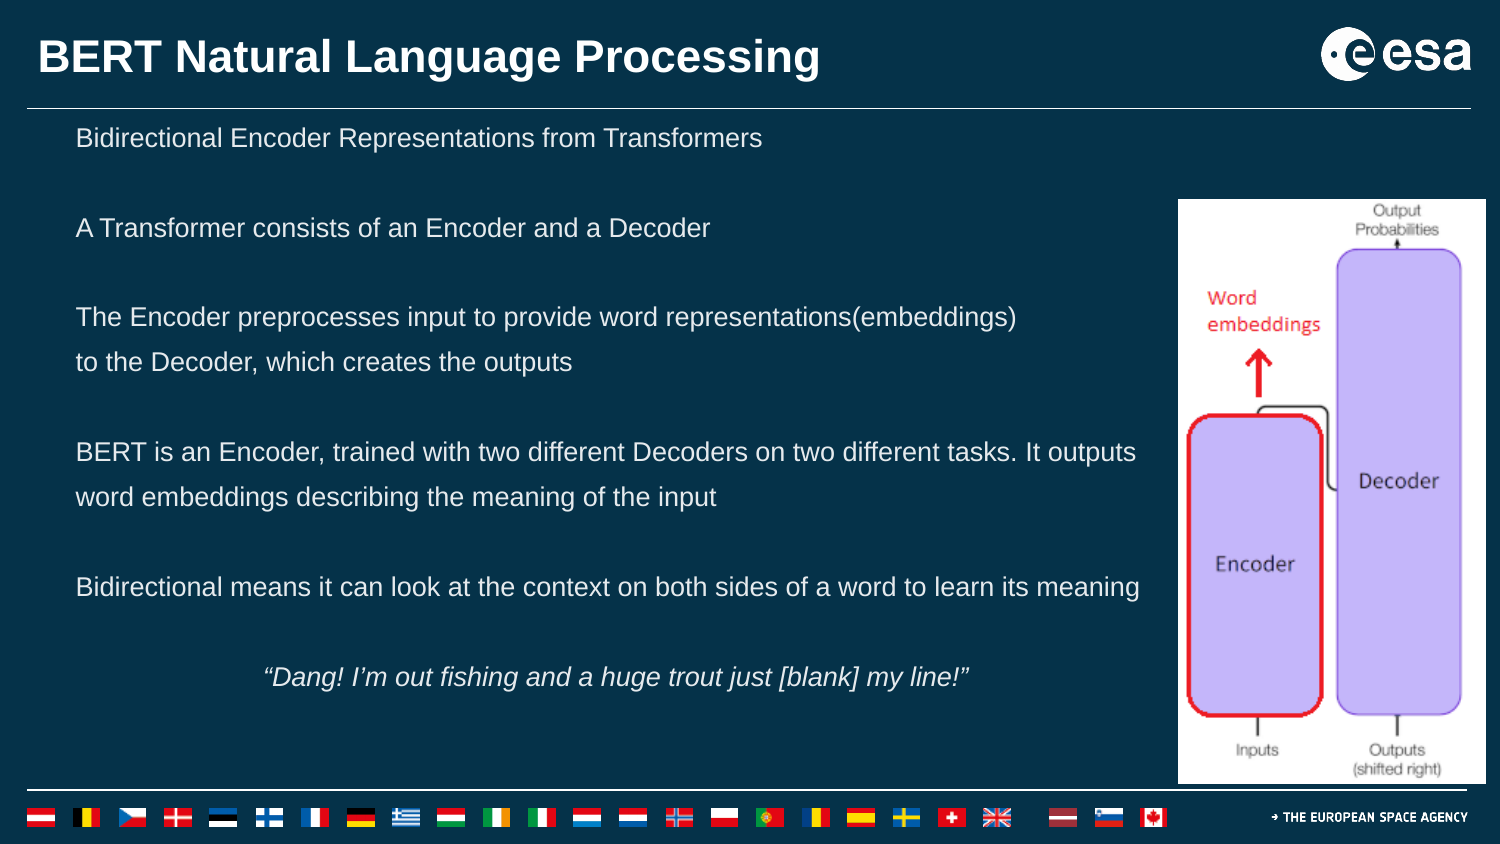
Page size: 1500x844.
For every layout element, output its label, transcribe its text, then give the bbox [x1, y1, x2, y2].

picture [984, 809, 1010, 826]
picture [438, 809, 464, 826]
picture [302, 809, 328, 826]
title BERT Natural Language Processing [26, 19, 1267, 89]
picture [939, 809, 965, 826]
picture [1383, 40, 1411, 70]
picture [165, 809, 191, 826]
picture [120, 809, 145, 826]
picture [257, 809, 282, 826]
picture [1368, 813, 1373, 821]
picture [393, 809, 419, 826]
list Bidirectional Encoder Representations from Transformers A Transformer consists of an Encoder and a Decoder The Encoder preprocesses input to provide word representations(embeddings) to the Decoder, which creates the outputs BERT is an Encoder, trained with two different Decoders on two different tasks. It outputs word embeddings describing the meaning of the input Bidirectional means it can look at the context on both sides of a word to learn its meaning “Dang! I’m out fishing and a huge trout just [blank] my line!” [26, 108, 1471, 764]
picture [803, 809, 829, 826]
picture [1322, 28, 1372, 80]
picture [1141, 809, 1166, 826]
picture [1353, 46, 1374, 65]
picture [757, 809, 783, 826]
picture [712, 809, 737, 826]
picture [1179, 200, 1485, 783]
picture [529, 809, 555, 826]
picture [1327, 813, 1332, 821]
picture [28, 809, 54, 826]
picture [1050, 809, 1076, 826]
picture [1446, 813, 1452, 821]
picture [1416, 40, 1440, 70]
picture [1444, 40, 1470, 70]
picture [620, 809, 646, 826]
picture [848, 809, 874, 826]
picture [348, 809, 374, 826]
picture [894, 809, 919, 826]
picture [74, 809, 99, 826]
picture [1096, 809, 1122, 826]
picture [667, 809, 692, 826]
picture [210, 809, 236, 826]
picture [574, 809, 600, 826]
picture [484, 809, 509, 826]
